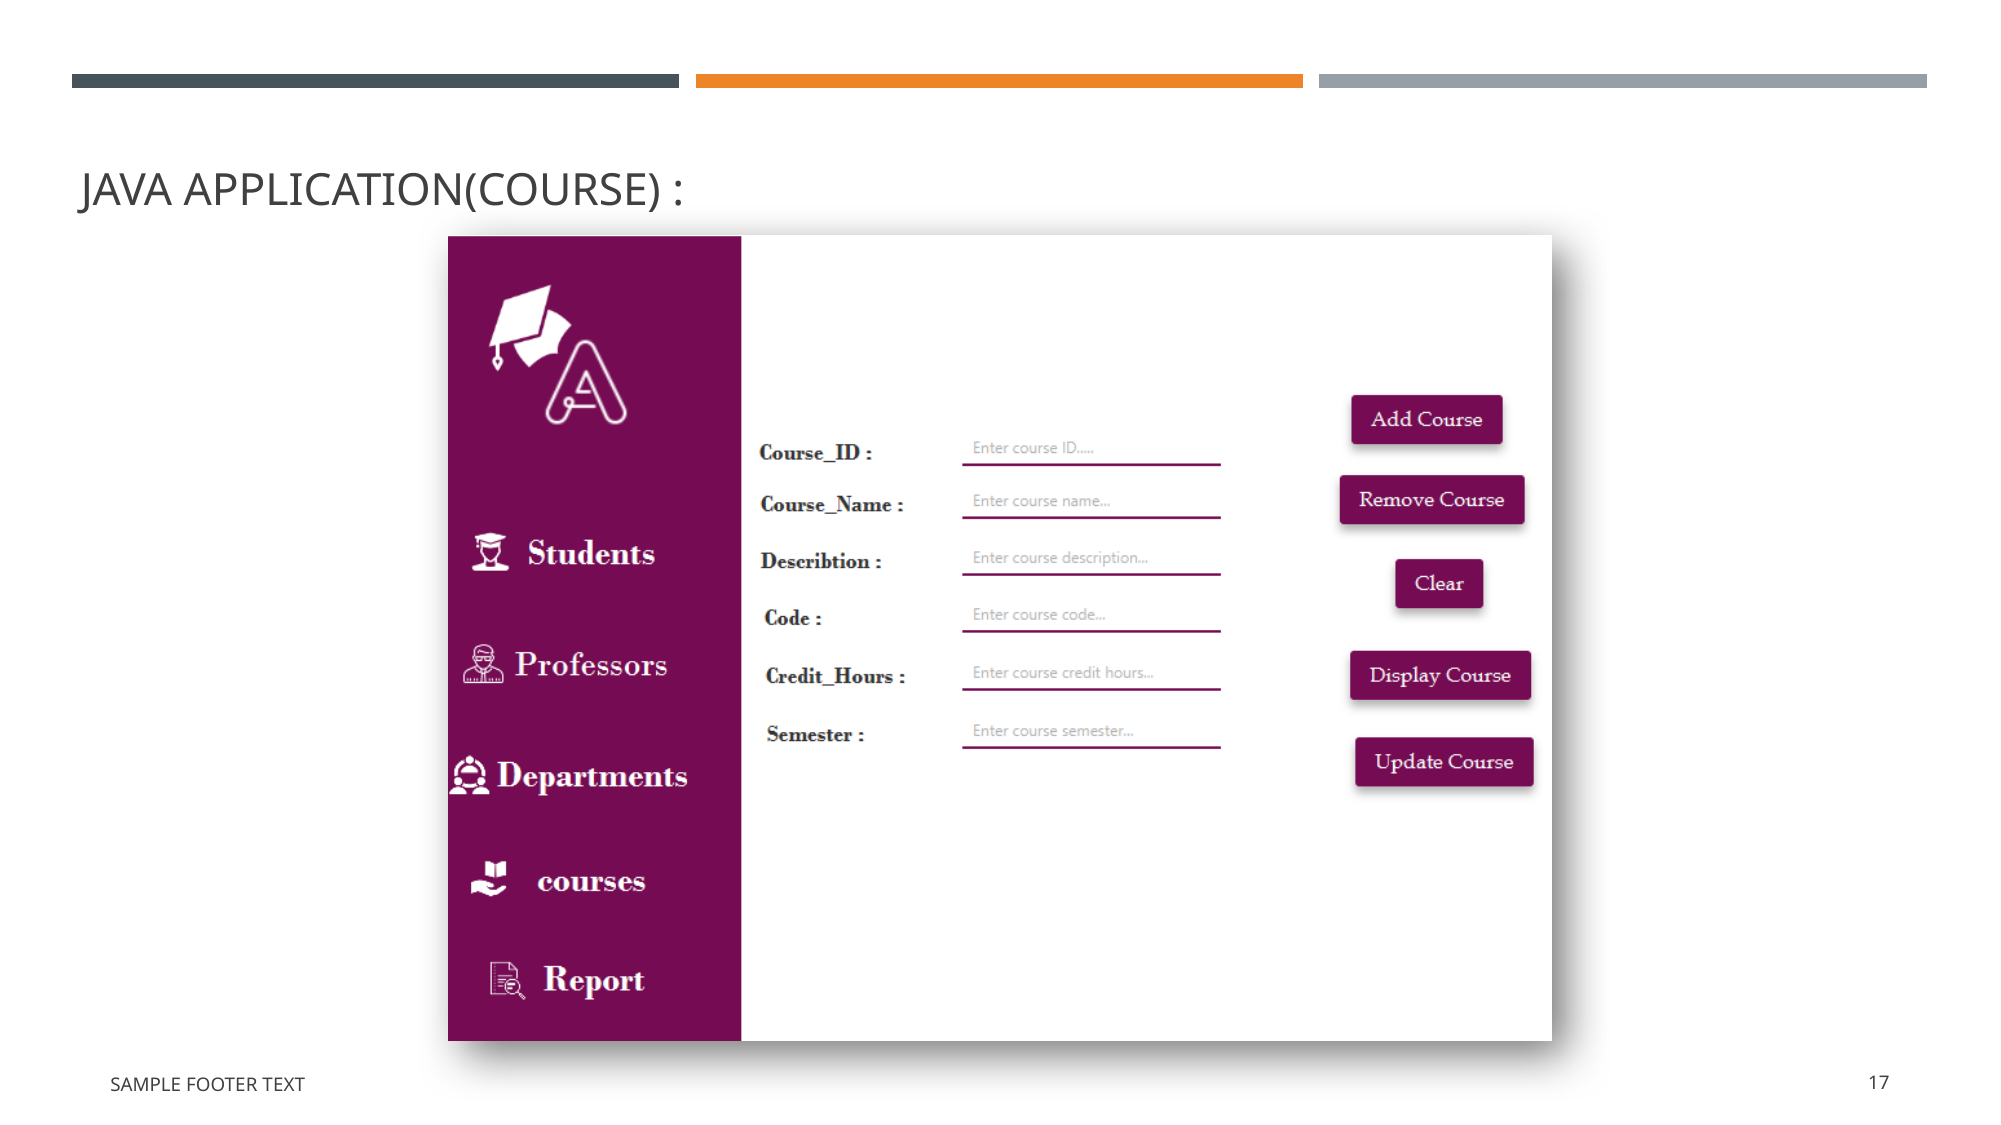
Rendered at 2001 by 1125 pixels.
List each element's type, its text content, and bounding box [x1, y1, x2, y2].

title Java application(Course) : [65, 124, 809, 223]
slide_number 17 [1732, 1053, 1905, 1114]
footer Sample Footer Text [95, 1053, 1230, 1114]
picture [448, 234, 1552, 1042]
